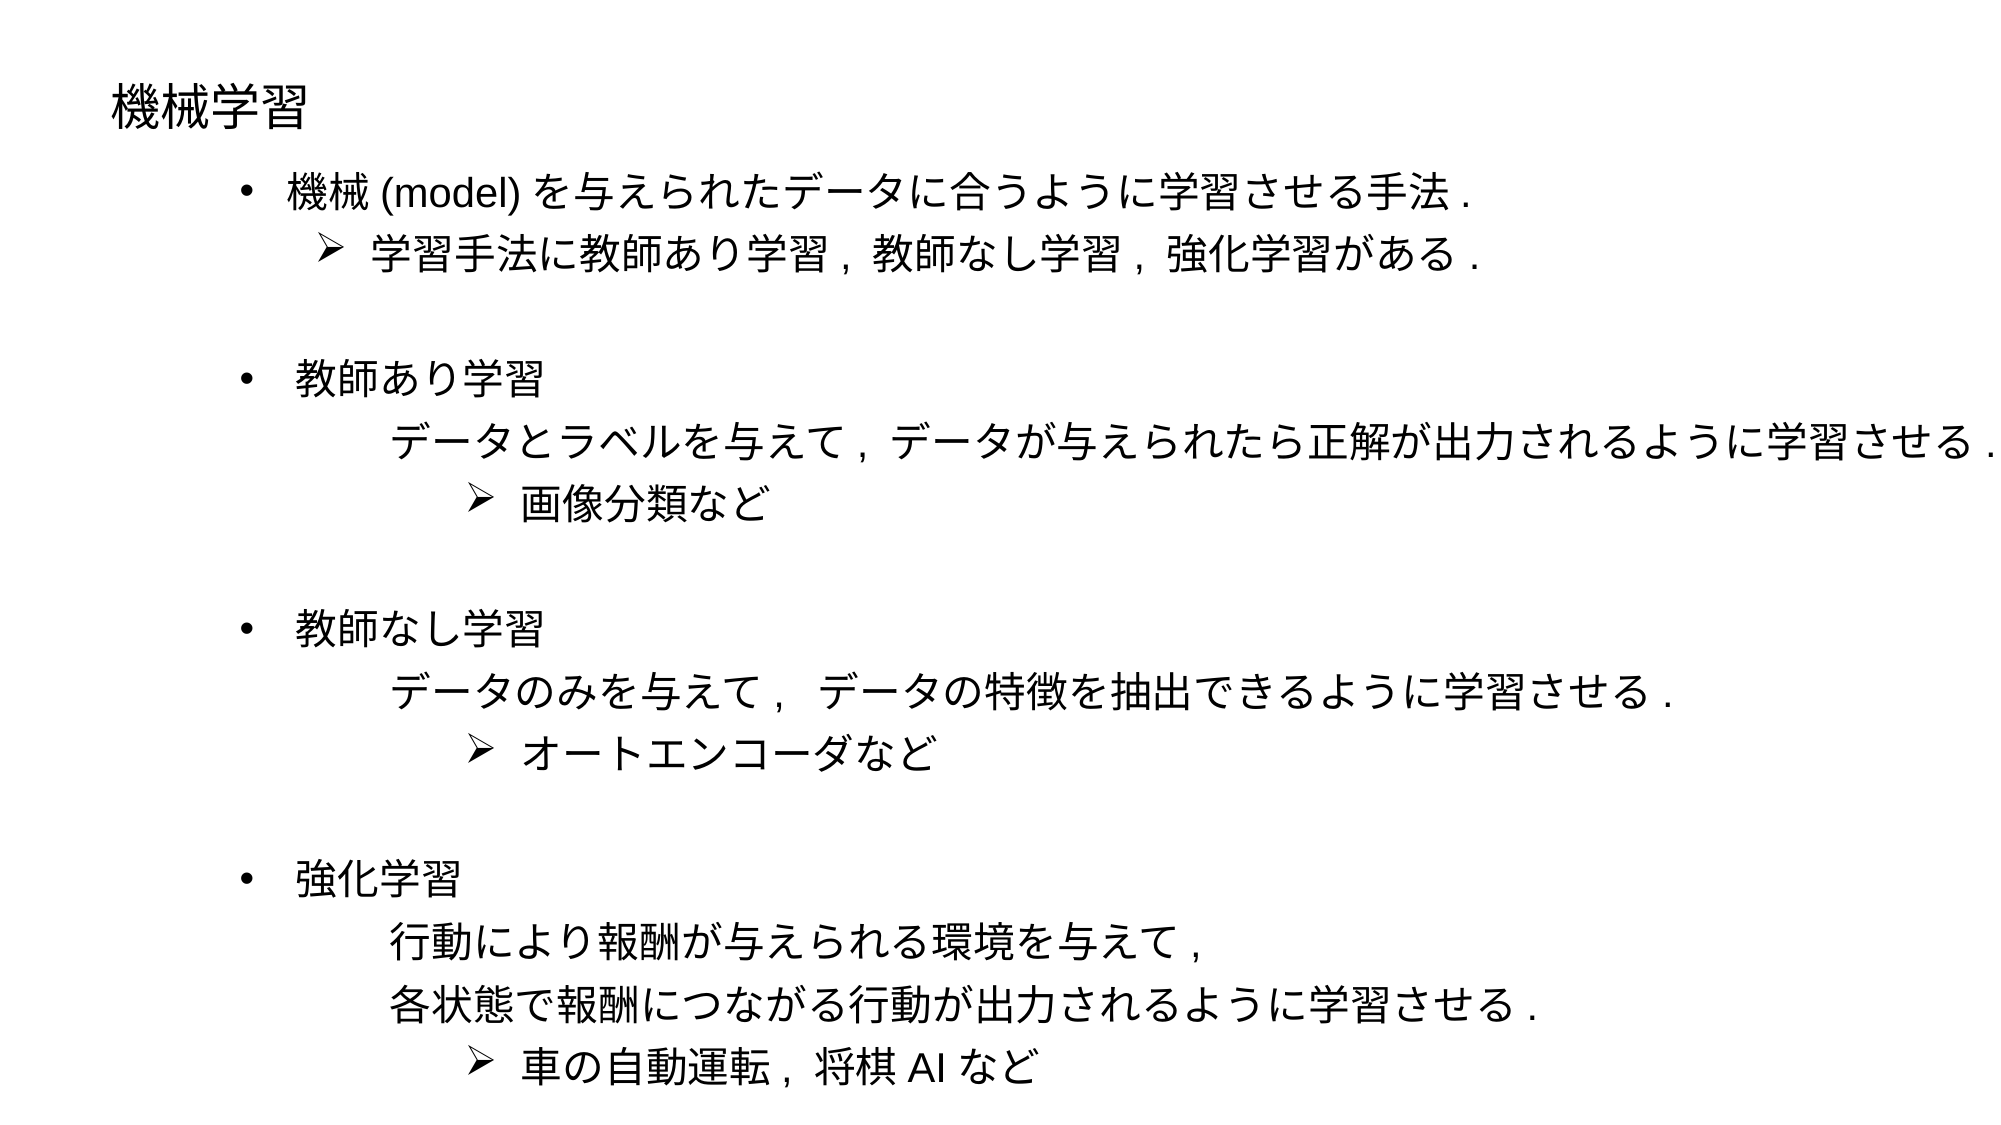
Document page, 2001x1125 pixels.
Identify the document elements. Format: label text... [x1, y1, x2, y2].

text_box 機械(model)を与えられたデータに合うように学習させる手法. 学習手法に教師あり学習, 教師なし学習, 強化学習がある. 教師あり学習 データとラベルを与えて, データが与えられたら正解が出力されるように学習させる. 画像分類など 教師なし学習 データのみを与えて, データの特徴を抽出できるように学習させる. オートエンコーダなど 強化学習 行動により報酬が与えられる環境を与えて, 各状態で報酬につながる行動が出力されるように学習させる. 車の自動運転, 将棋AIなど [224, 157, 2000, 1099]
text_box 機械学習 [95, 68, 761, 144]
